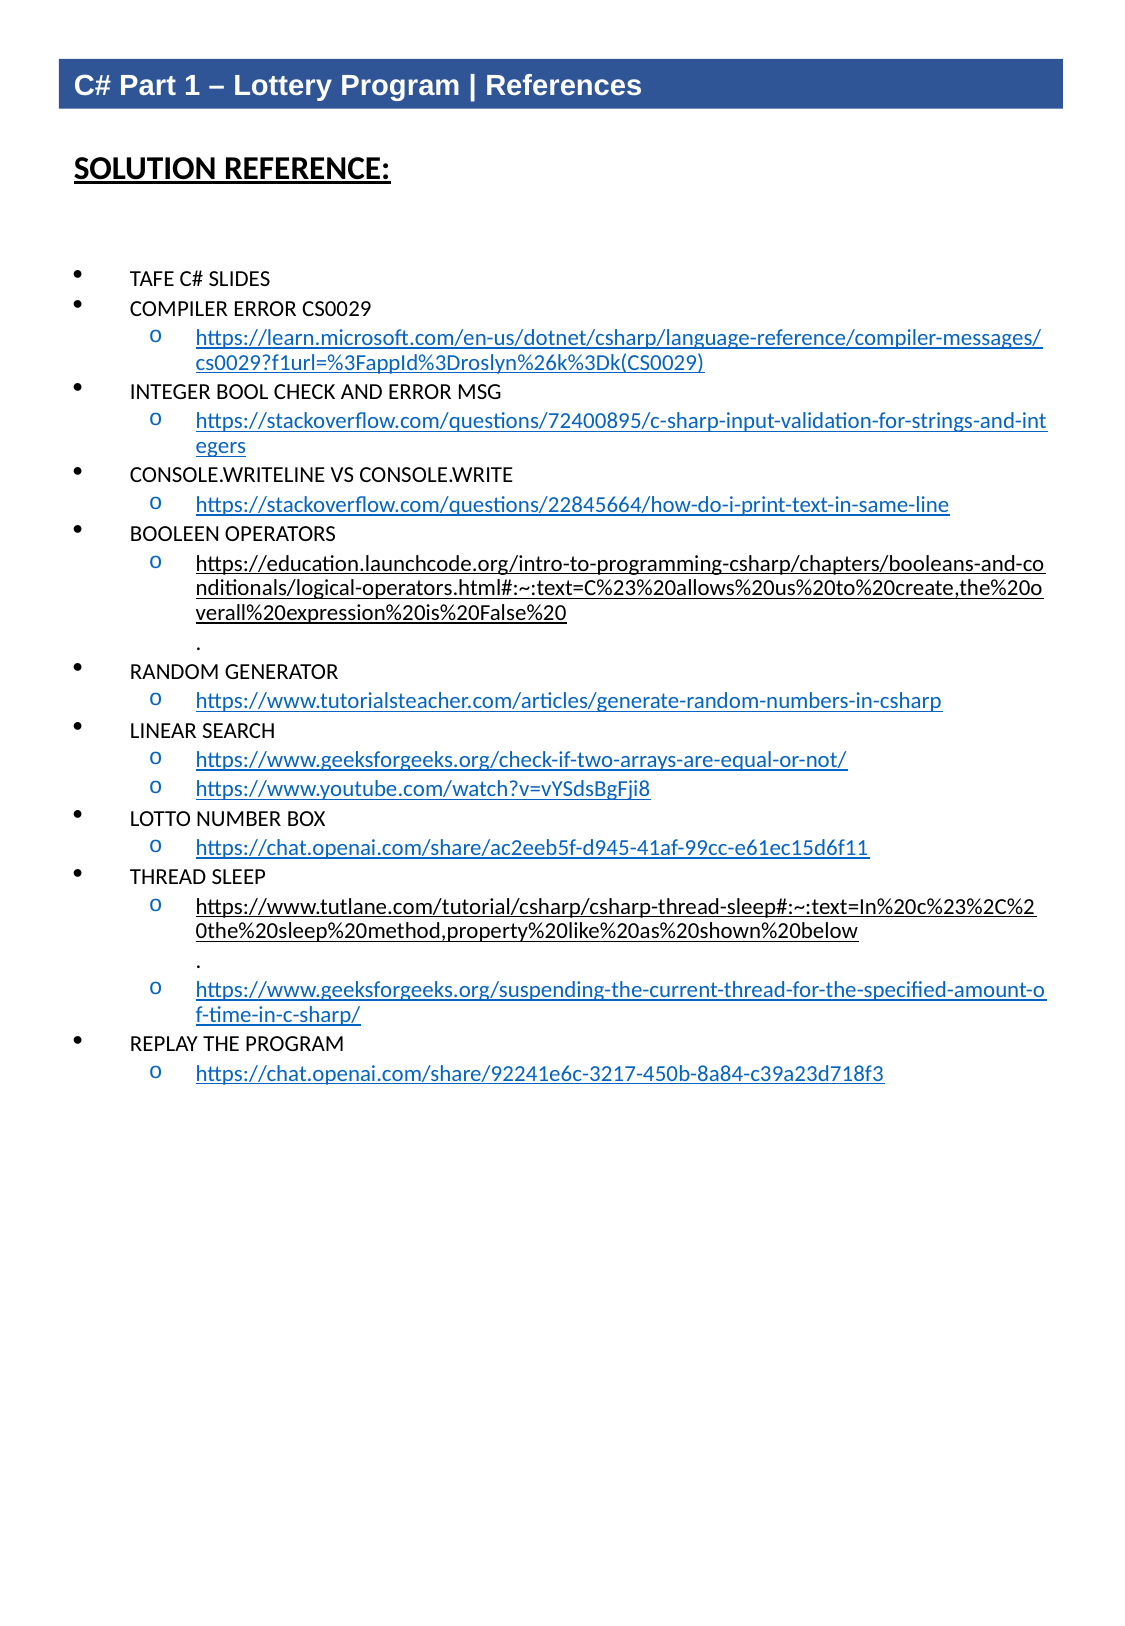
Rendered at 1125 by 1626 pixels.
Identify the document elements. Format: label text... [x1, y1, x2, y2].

text_box SOLUTION REFERENCE: TAFE C# SLIDES COMPILER ERROR CS0029 https://learn.microsoft.com/en-us/dotnet/csharp/language-reference/compiler-messages/cs0029?f1url=%3FappId%3Droslyn%26k%3Dk(CS0029) INTEGER BOOL CHECK AND ERROR MSG https://stackoverflow.com/questions/72400895/c-sharp-input-validation-for-strings-and-integers CONSOLE.WRITELINE VS CONSOLE.WRITE https://stackoverflow.com/questions/22845664/how-do-i-print-text-in-same-line BOOLEEN OPERATORS https://education.launchcode.org/intro-to-programming-csharp/chapters/booleans-and-conditionals/logical-operators.html#:~:text=C%23%20allows%20us%20to%20create,the%20overall%20expression%20is%20False%20. RANDOM GENERATOR https://www.tutorialsteacher.com/articles/generate-random-numbers-in-csharp LINEAR SEARCH https://www.geeksforgeeks.org/check-if-two-arrays-are-equal-or-not/ https://www.youtube.com/watch?v=vYSdsBgFji8 LOTTO NUMBER BOX https://chat.openai.com/share/ac2eeb5f-d945-41af-99cc-e61ec15d6f11 THREAD SLEEP https://www.tutlane.com/tutorial/csharp/csharp-thread-sleep#:~:text=In%20c%23%2C%20the%20sleep%20method,property%20like%20as%20shown%20below. https://www.geeksforgeeks.org/suspending-the-current-thread-for-the-specified-amount-of-time-in-c-sharp/ REPLAY THE PROGRAM https://chat.openai.com/share/92241e6c-3217-450b-8a84-c39a23d718f3 [58, 135, 1063, 991]
text_box C# Part 1 – Lottery Program | References [58, 58, 1063, 109]
